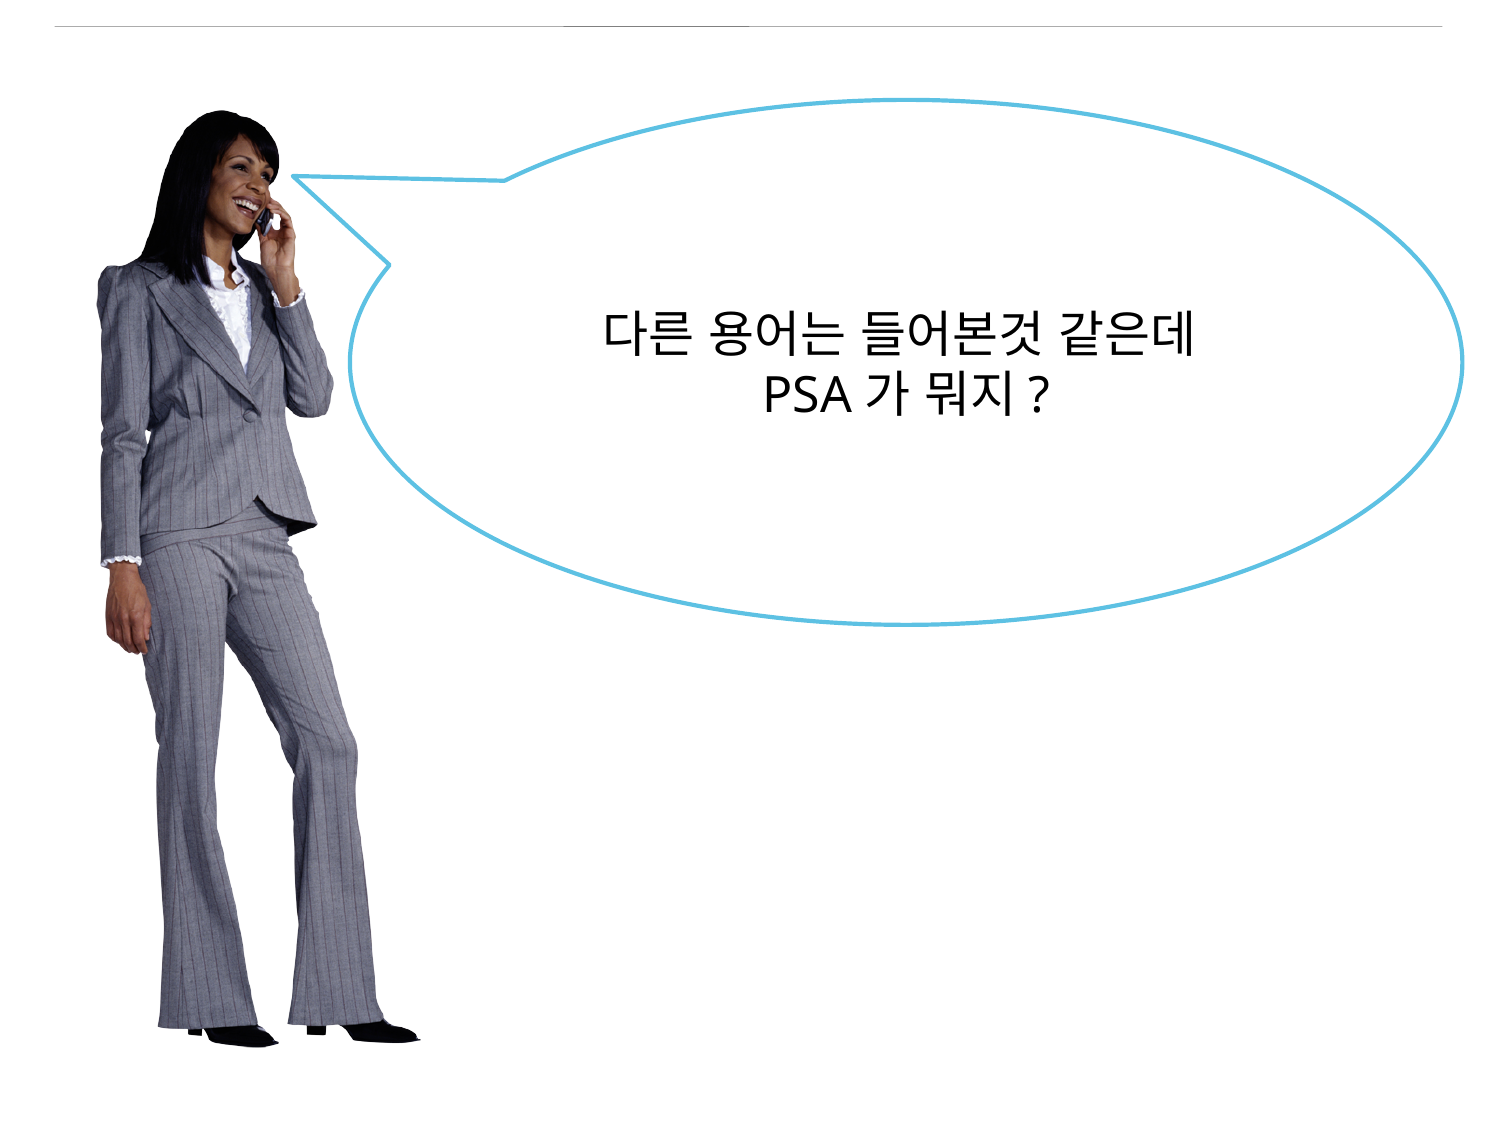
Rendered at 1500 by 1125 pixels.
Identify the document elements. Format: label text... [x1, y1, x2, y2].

picture [87, 99, 431, 1054]
text_box 다른 용어는 들어본것 같은데 PSA가 뭐지? [434, 97, 1465, 627]
